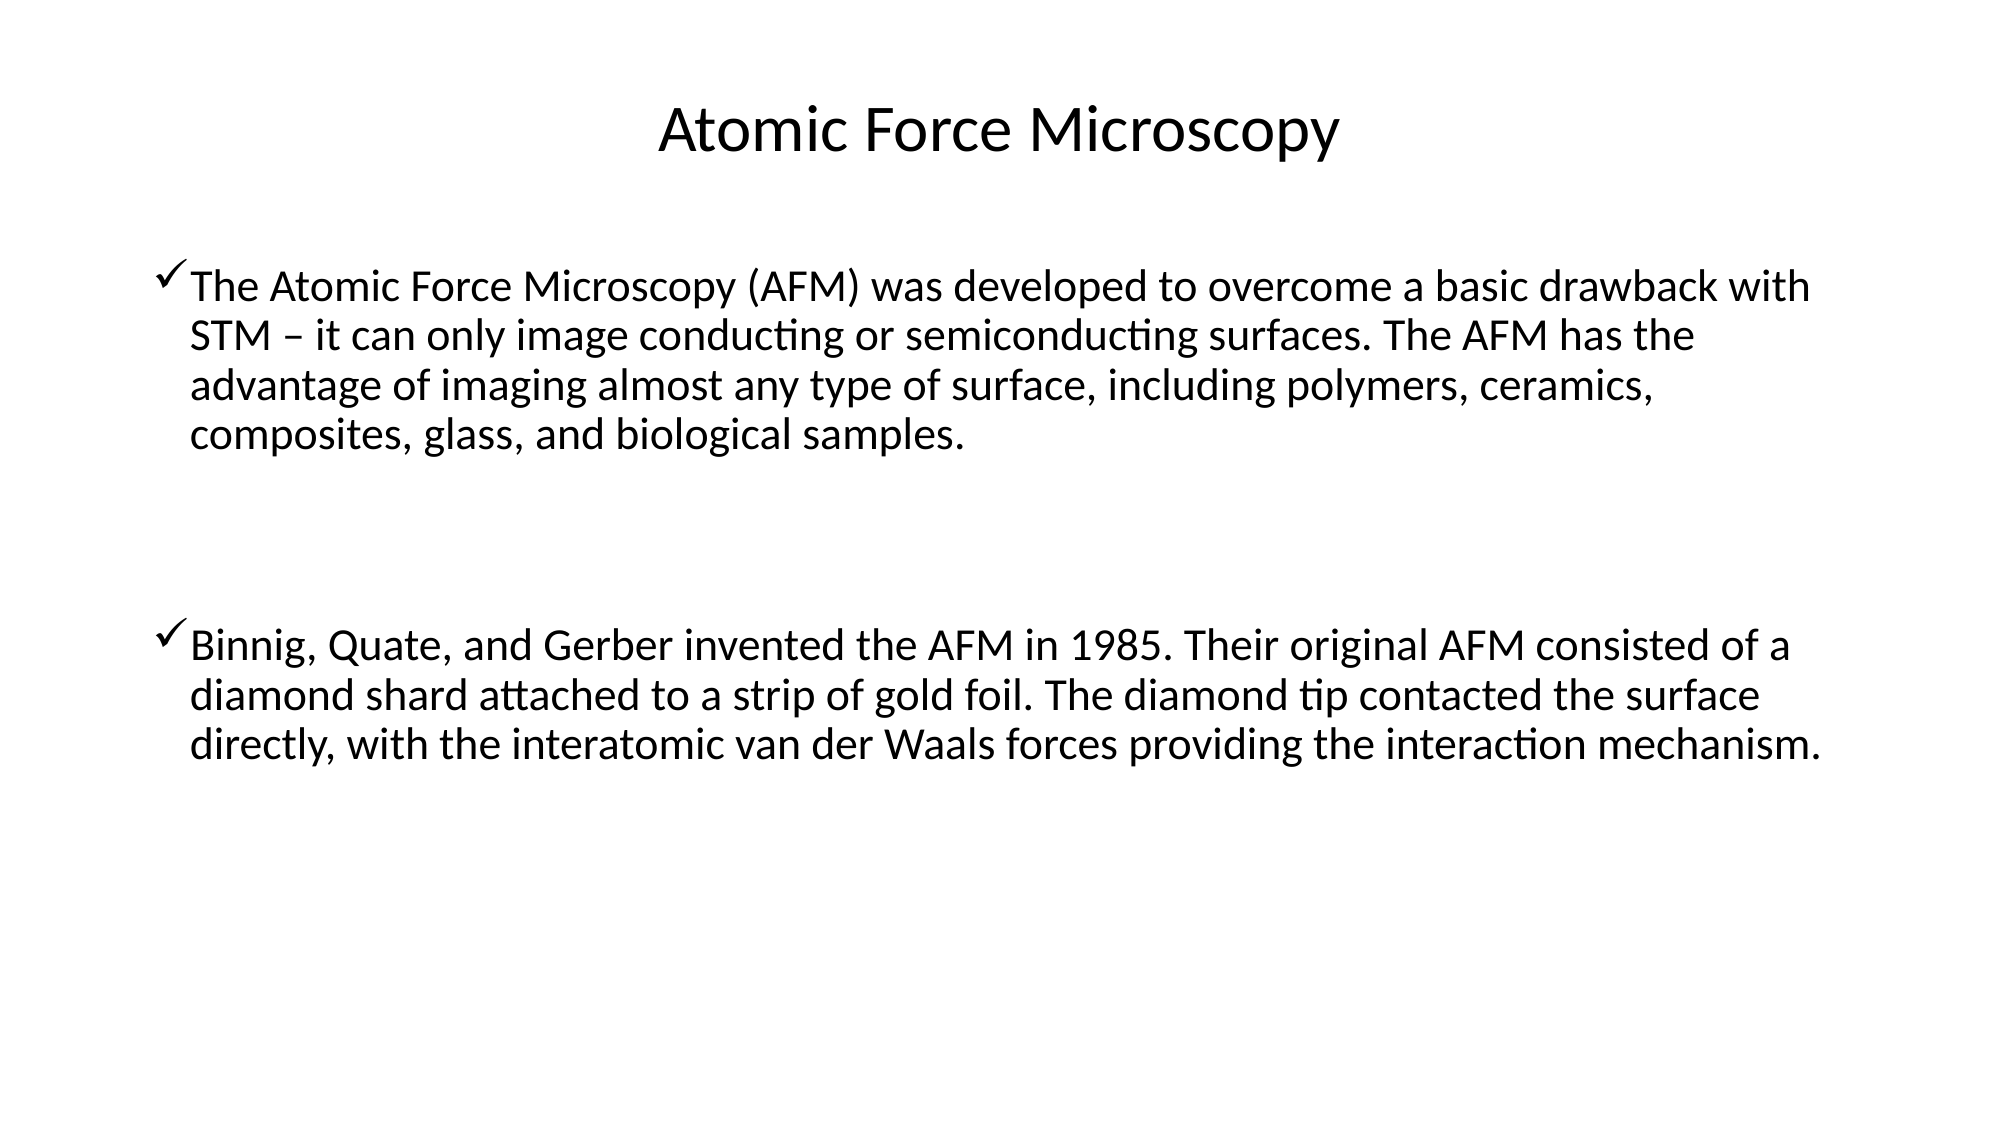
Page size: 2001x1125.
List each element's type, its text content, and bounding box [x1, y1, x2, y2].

list The Atomic Force Microscopy (AFM) was developed to overcome a basic drawback with STM – it can only image conducting or semiconducting surfaces. The AFM has the advantage of imaging almost any type of surface, including polymers, ceramics, composites, glass, and biological samples. Binnig, Quate, and Gerber invented the AFM in 1985. Their original AFM consisted of a diamond shard attached to a strip of gold foil. The diamond tip contacted the surface directly, with the interatomic van der Waals forces providing the interaction mechanism. [137, 254, 1863, 969]
title Atomic Force Microscopy [137, 85, 1863, 254]
